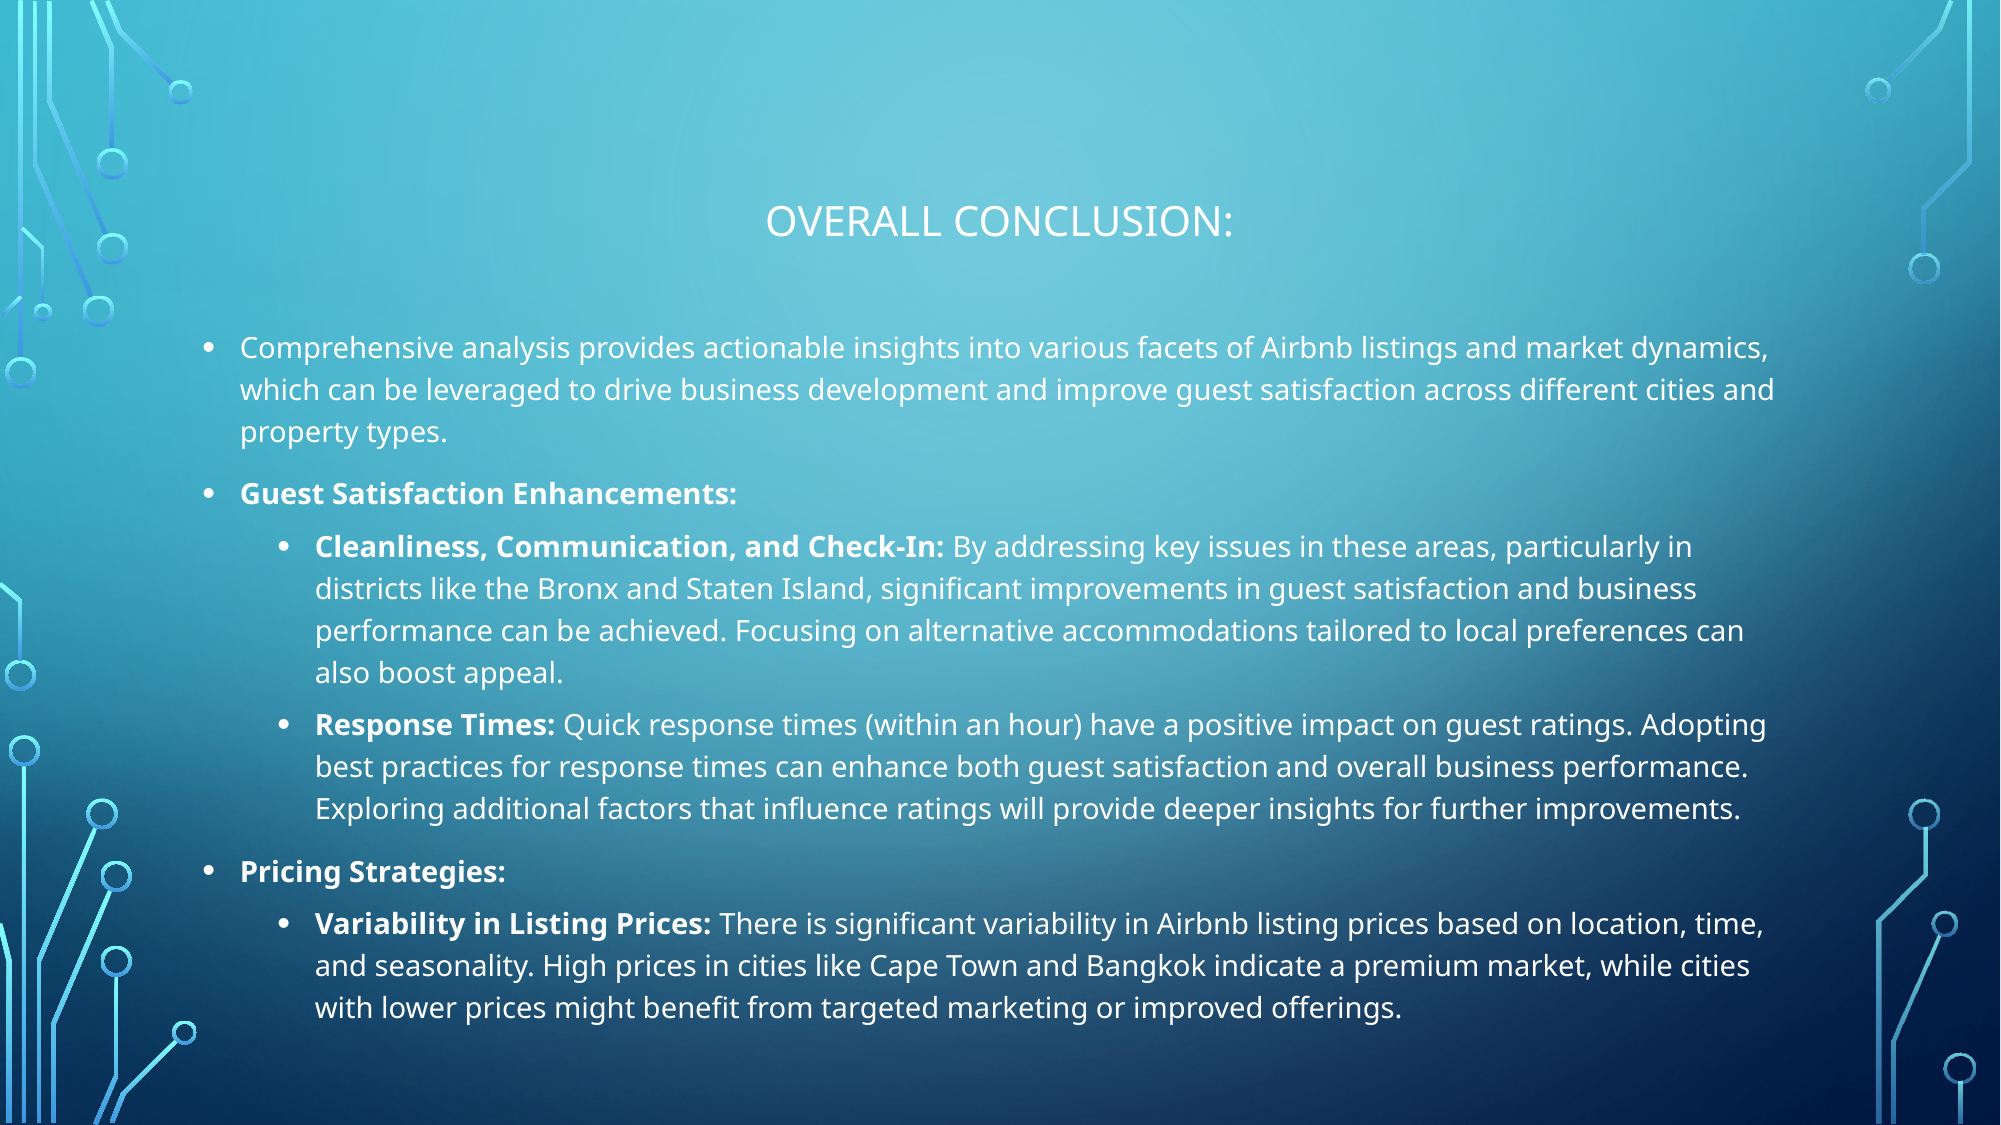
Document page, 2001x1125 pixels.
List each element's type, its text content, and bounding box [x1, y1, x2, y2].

list Comprehensive analysis provides actionable insights into various facets of Airbnb listings and market dynamics, which can be leveraged to drive business development and improve guest satisfaction across different cities and property types. Guest Satisfaction Enhancements: Cleanliness, Communication, and Check-In: By addressing key issues in these areas, particularly in districts like the Bronx and Staten Island, significant improvements in guest satisfaction and business performance can be achieved. Focusing on alternative accommodations tailored to local preferences can also boost appeal. Response Times: Quick response times (within an hour) have a positive impact on guest ratings. Adopting best practices for response times can enhance both guest satisfaction and overall business performance. Exploring additional factors that influence ratings will provide deeper insights for further improvements. Pricing Strategies: Variability in Listing Prices: There is significant variability in Airbnb listing prices based on location, time, and seasonality. High prices in cities like Cape Town and Bangkok indicate a premium market, while cities with lower prices might benefit from targeted marketing or improved offerings. [187, 314, 1813, 1103]
title Overall Conclusion: [187, 101, 1813, 314]
